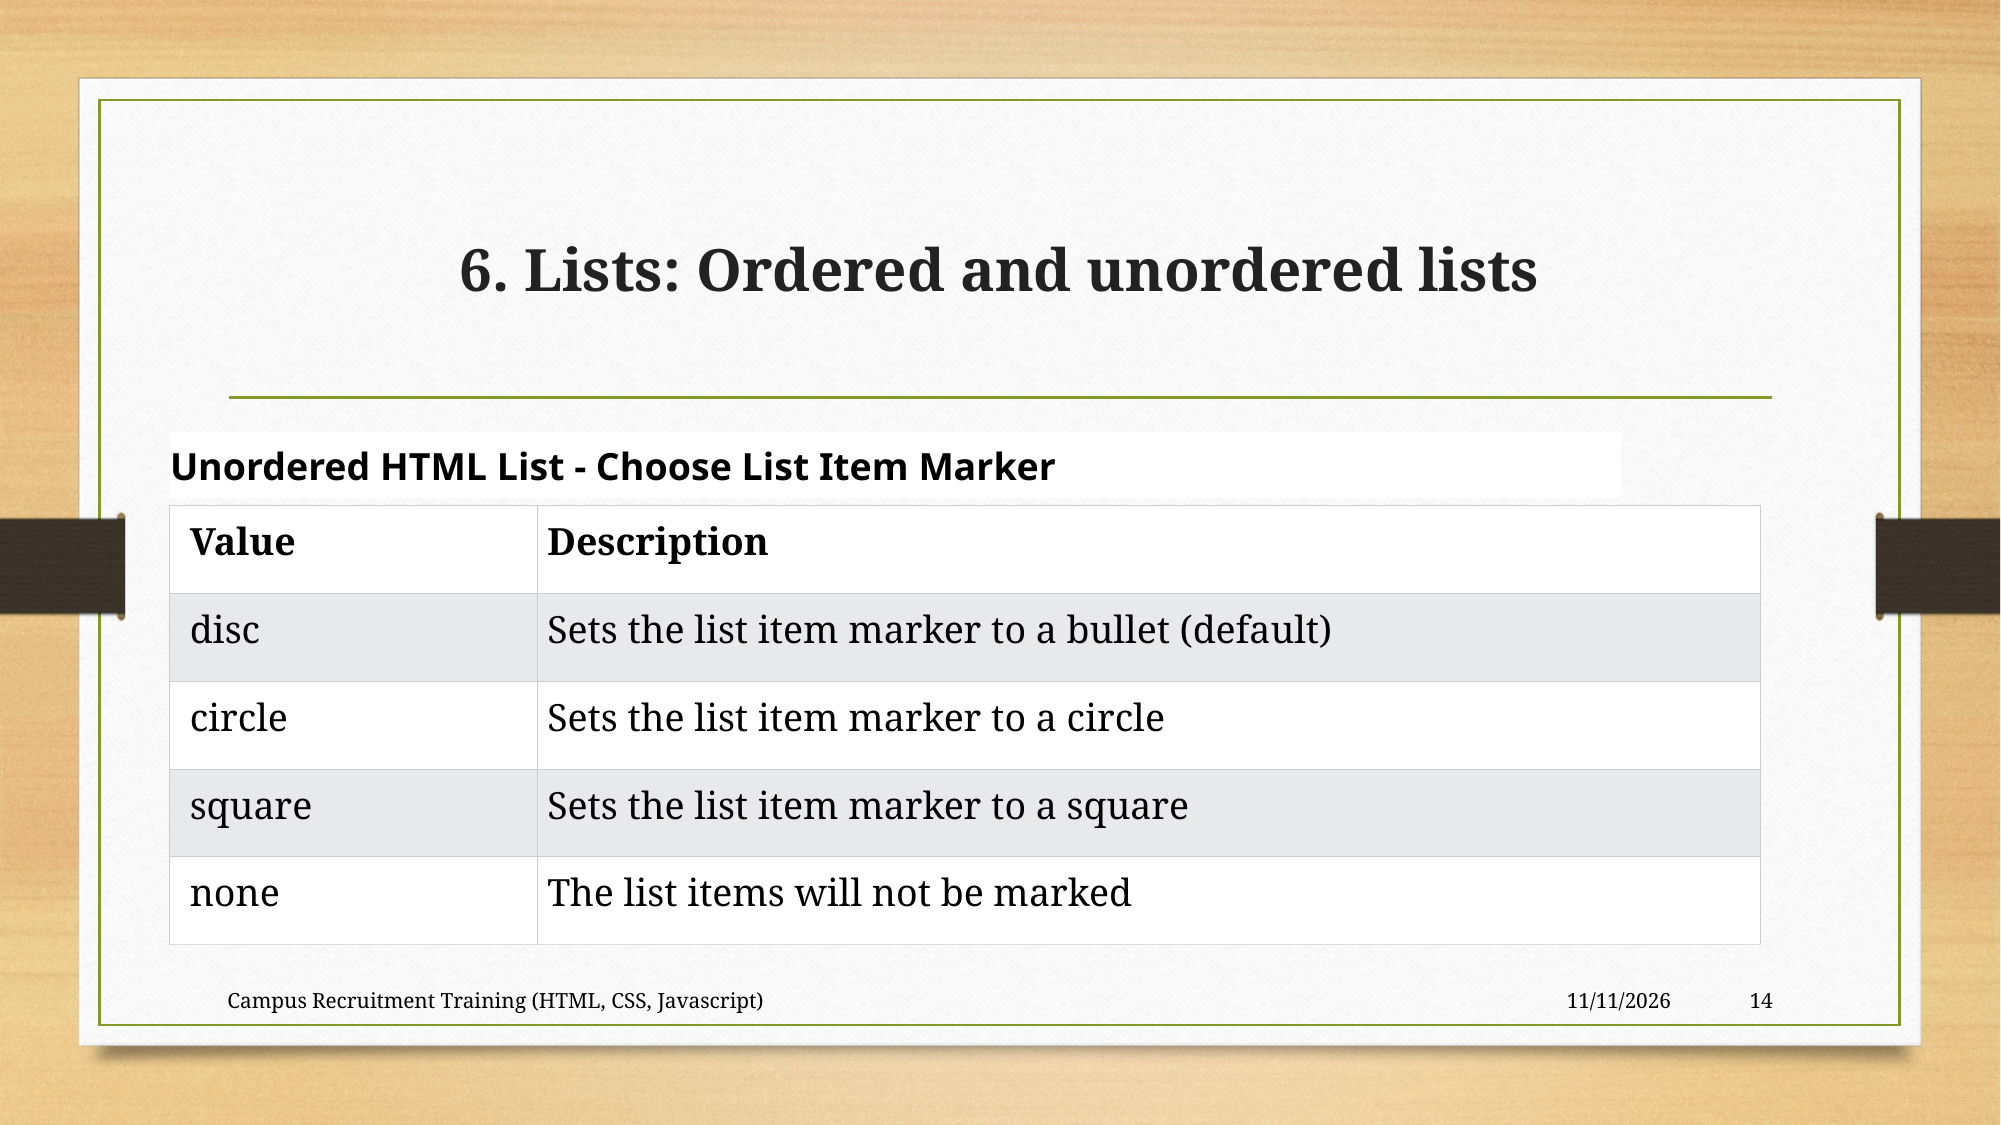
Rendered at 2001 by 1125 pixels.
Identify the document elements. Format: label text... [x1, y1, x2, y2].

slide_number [1423, 979, 1686, 1025]
table_cell Sets the list item marker to a circle [538, 682, 1760, 769]
table_cell The list items will not be marked [538, 857, 1760, 944]
table_header Description [538, 506, 1760, 593]
table_header Value [170, 506, 537, 593]
table_cell disc [170, 594, 537, 681]
slide_number 14 [1698, 979, 1788, 1025]
table_cell Sets the list item marker to a square [538, 770, 1760, 856]
table_cell circle [170, 682, 537, 769]
table_cell Sets the list item marker to a bullet (default) [538, 594, 1760, 681]
table_cell none [170, 857, 537, 944]
text_box Unordered HTML List - Choose List Item Marker [169, 432, 1621, 498]
picture [0, 0, 2001, 1125]
footer Campus Recruitment Training (HTML, CSS, Javascript) [212, 979, 1411, 1025]
title 6. Lists: Ordered and unordered lists [212, 161, 1788, 375]
table_cell square [170, 770, 537, 856]
